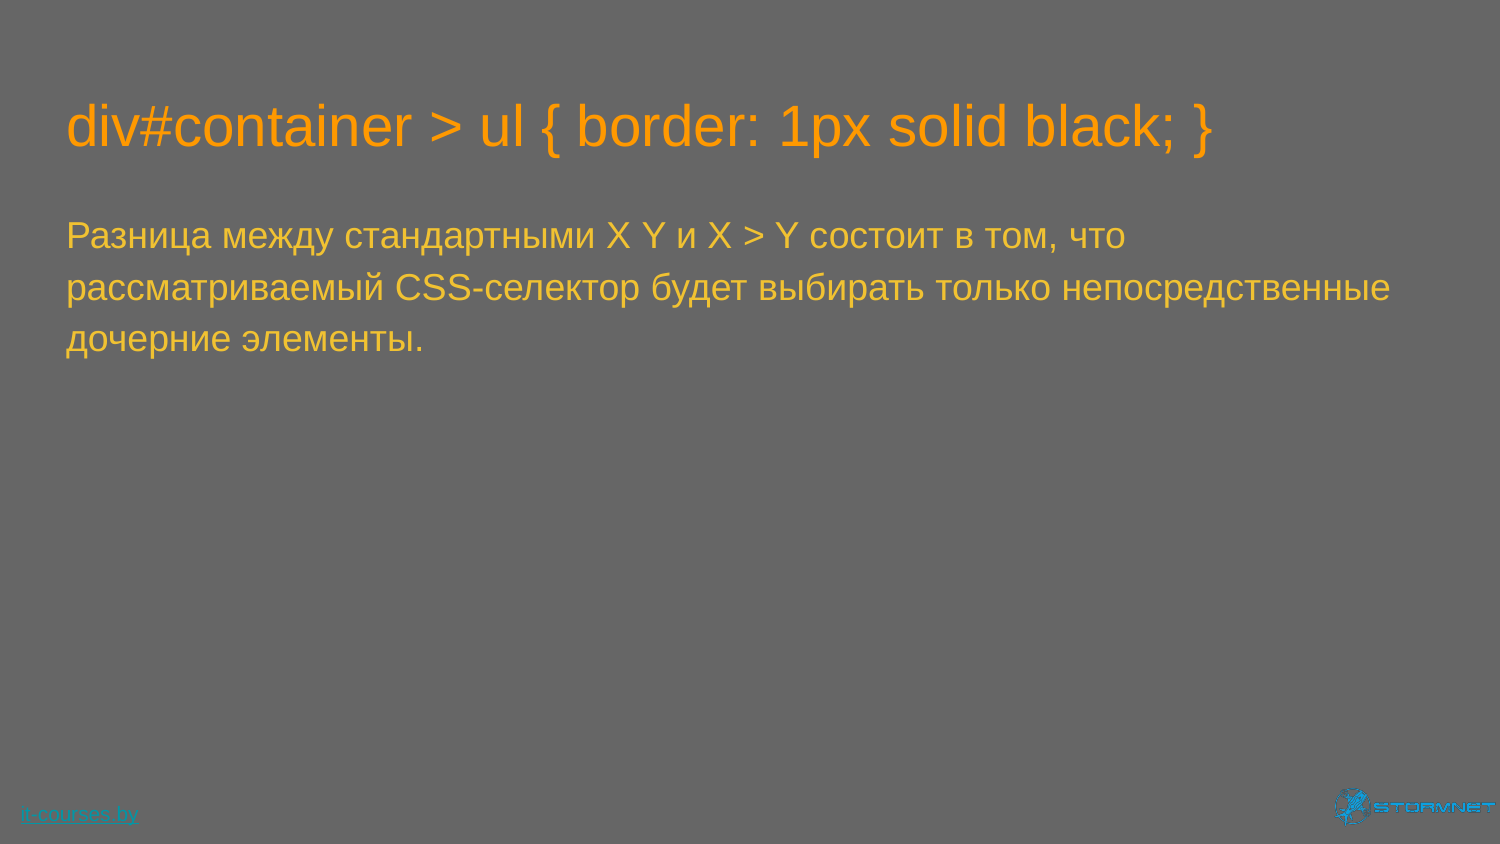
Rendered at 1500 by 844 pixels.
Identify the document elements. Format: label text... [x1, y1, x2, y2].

list Разница между стандартными Х Y и X > Y состоит в том, что рассматриваемый CSS-селектор будет выбирать только непосредственные дочерние элементы. [51, 189, 1449, 750]
picture [1332, 772, 1500, 844]
text_box it-courses.by [9, 789, 217, 829]
title div#container > ul { border: 1px solid black; } [51, 72, 1449, 167]
